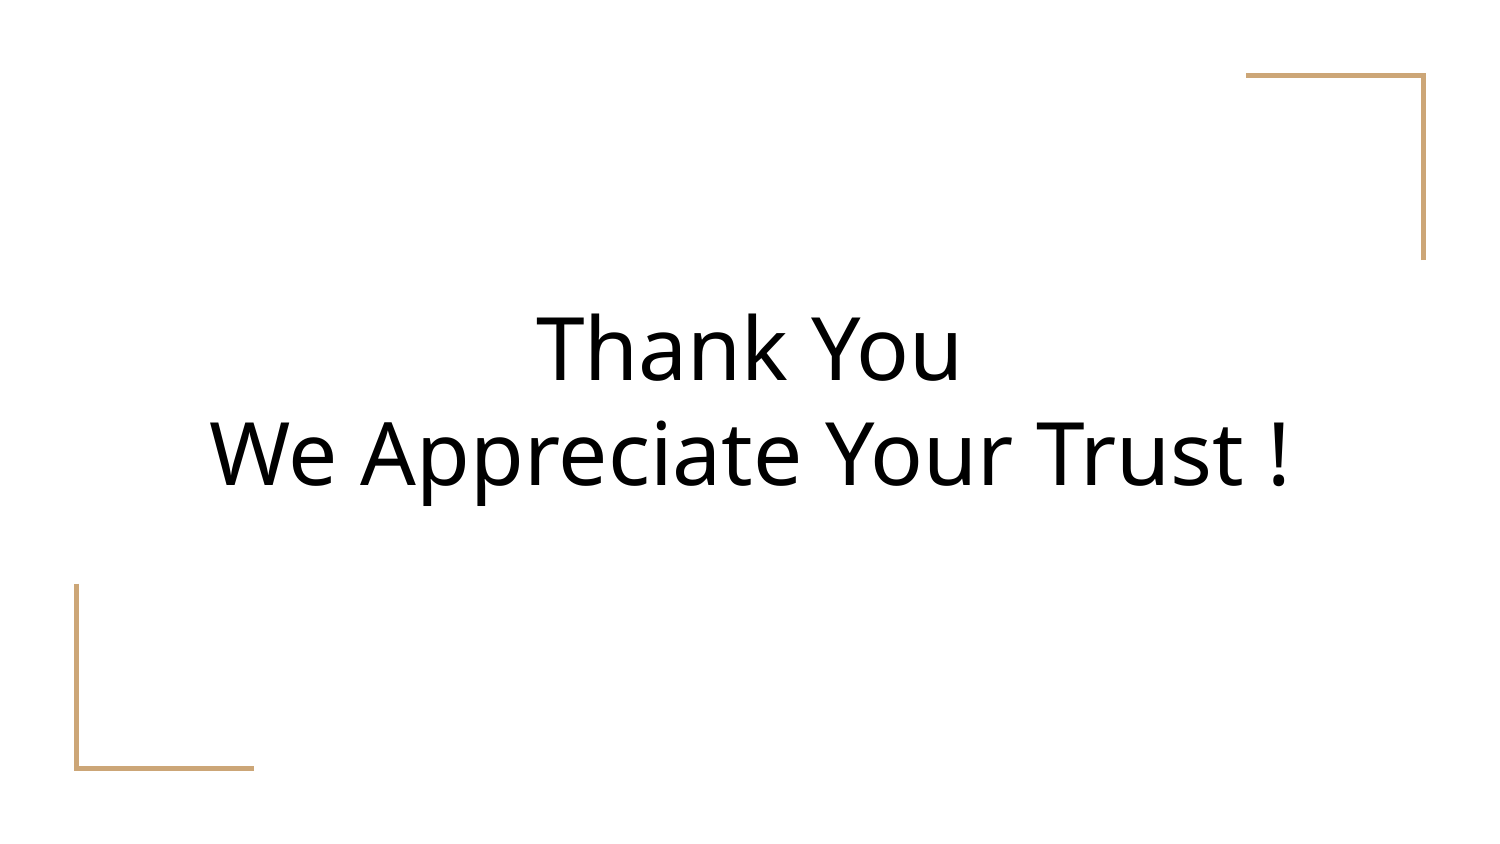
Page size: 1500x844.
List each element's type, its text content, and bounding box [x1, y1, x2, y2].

title Thank You We Appreciate Your Trust ! [126, 272, 1374, 524]
